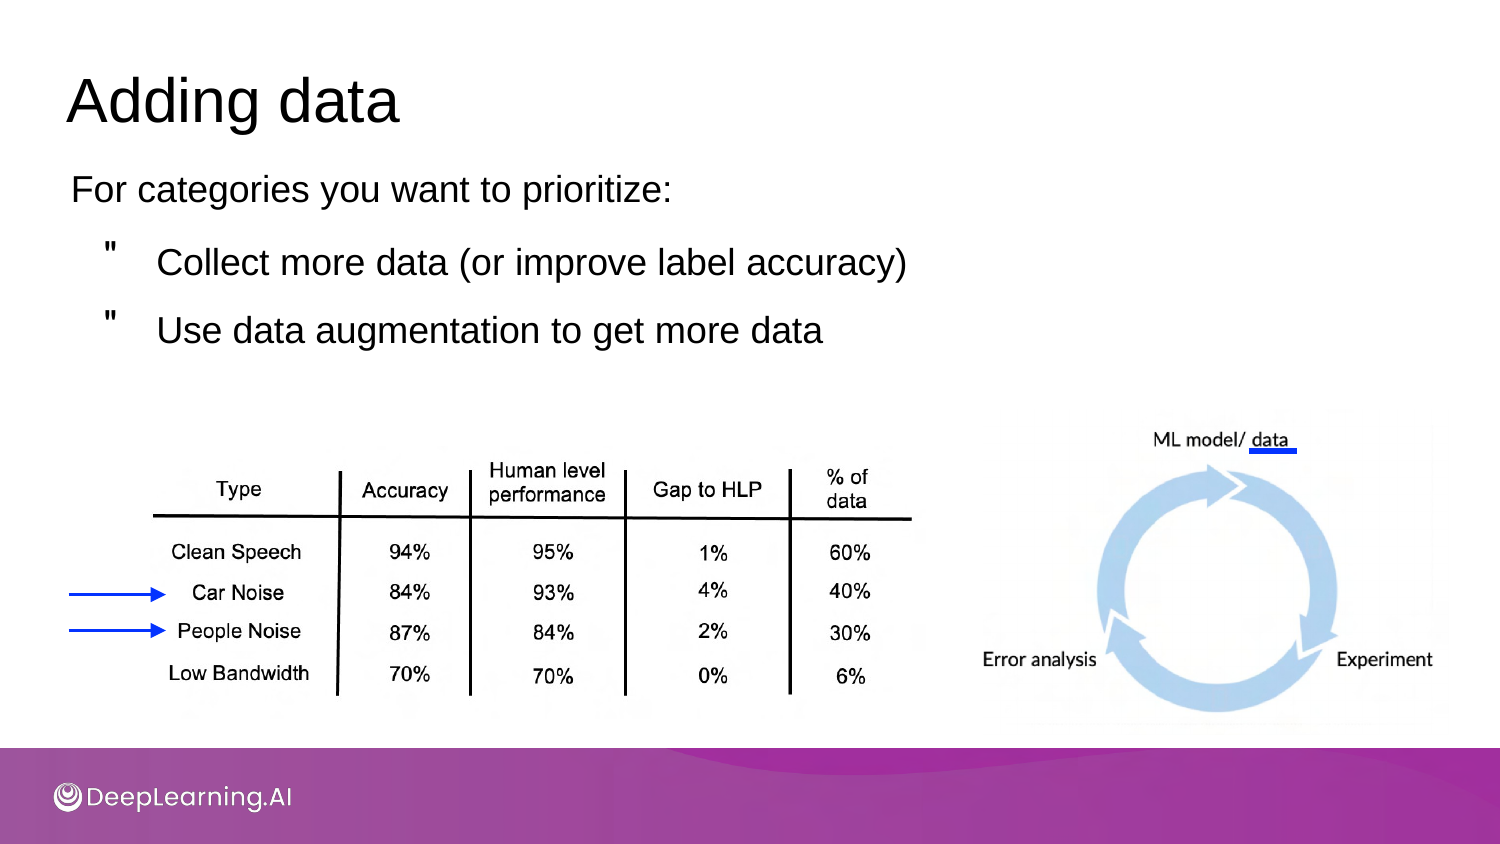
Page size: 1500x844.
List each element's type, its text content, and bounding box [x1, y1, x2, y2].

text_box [68, 446, 926, 720]
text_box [982, 409, 1450, 735]
text_box For categories you want to prioritize: Collect more data (or improve label accuracy) Use data augmentation to get more data [68, 162, 915, 352]
picture [0, 748, 1500, 844]
title Adding data [64, 58, 403, 202]
